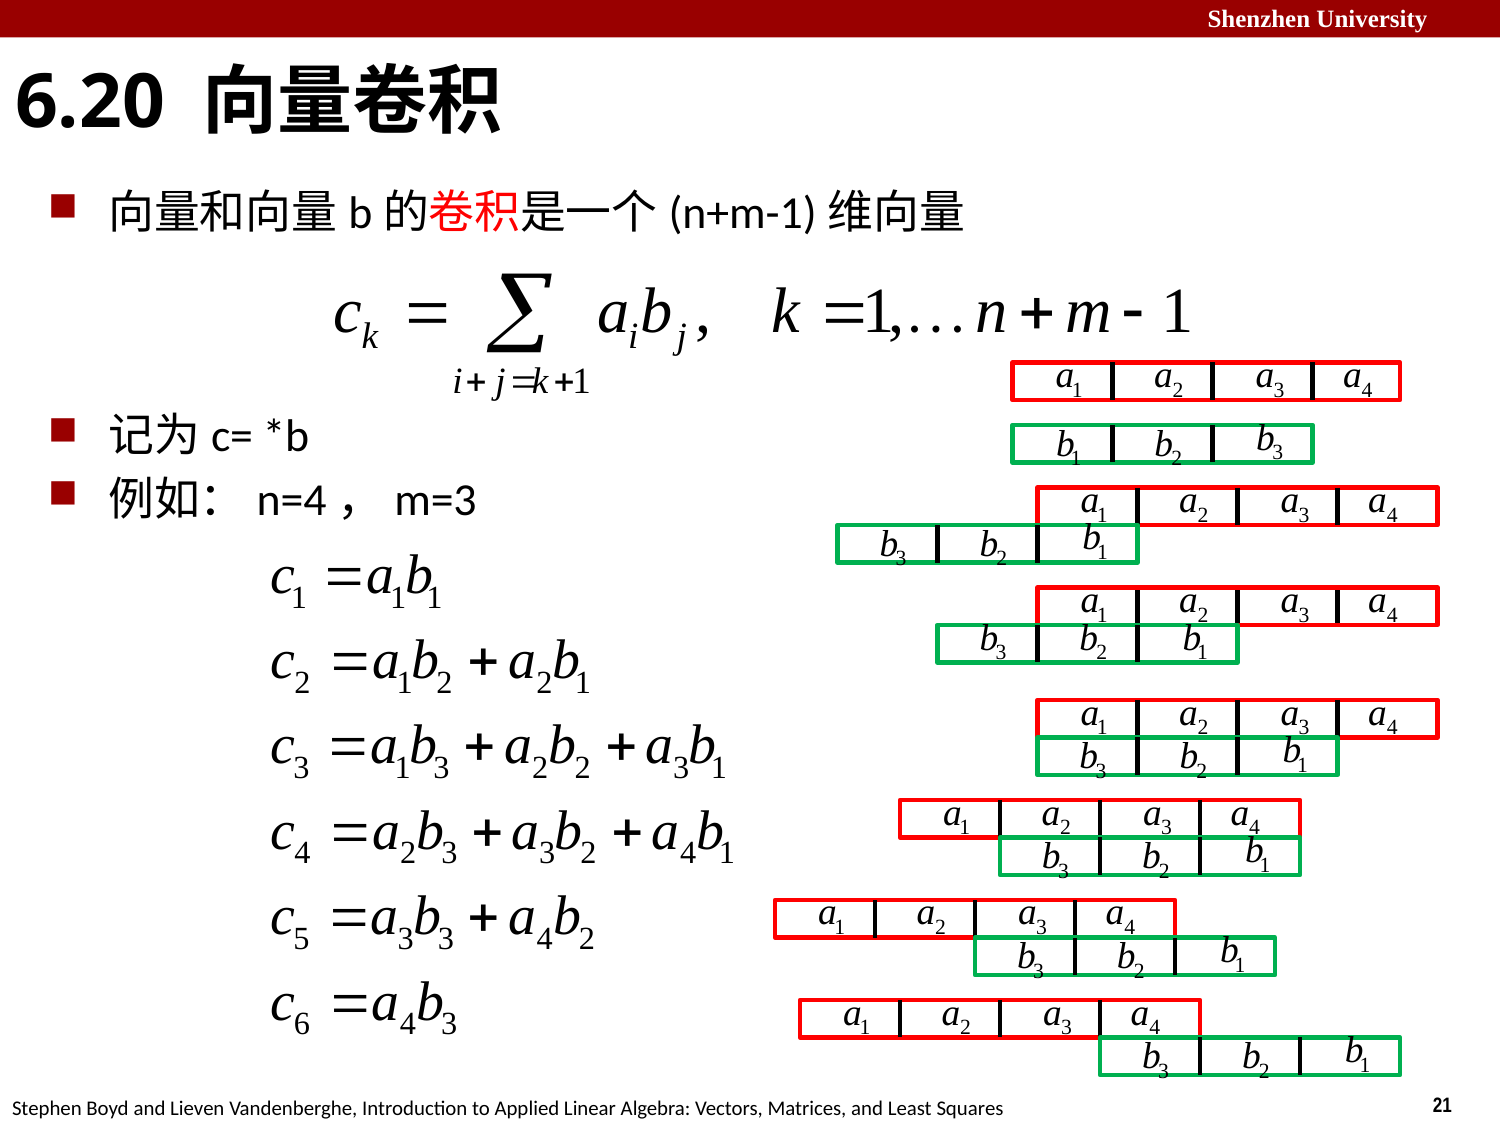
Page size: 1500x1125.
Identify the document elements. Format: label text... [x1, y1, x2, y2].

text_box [774, 887, 1276, 988]
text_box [1037, 687, 1438, 788]
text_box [899, 787, 1301, 888]
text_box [324, 262, 1199, 413]
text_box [1012, 349, 1401, 407]
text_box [937, 574, 1438, 669]
text_box 6.20 向量卷积 [0, 34, 1246, 160]
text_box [262, 537, 747, 1049]
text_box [799, 987, 1401, 1088]
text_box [1012, 412, 1313, 473]
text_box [837, 474, 1438, 576]
